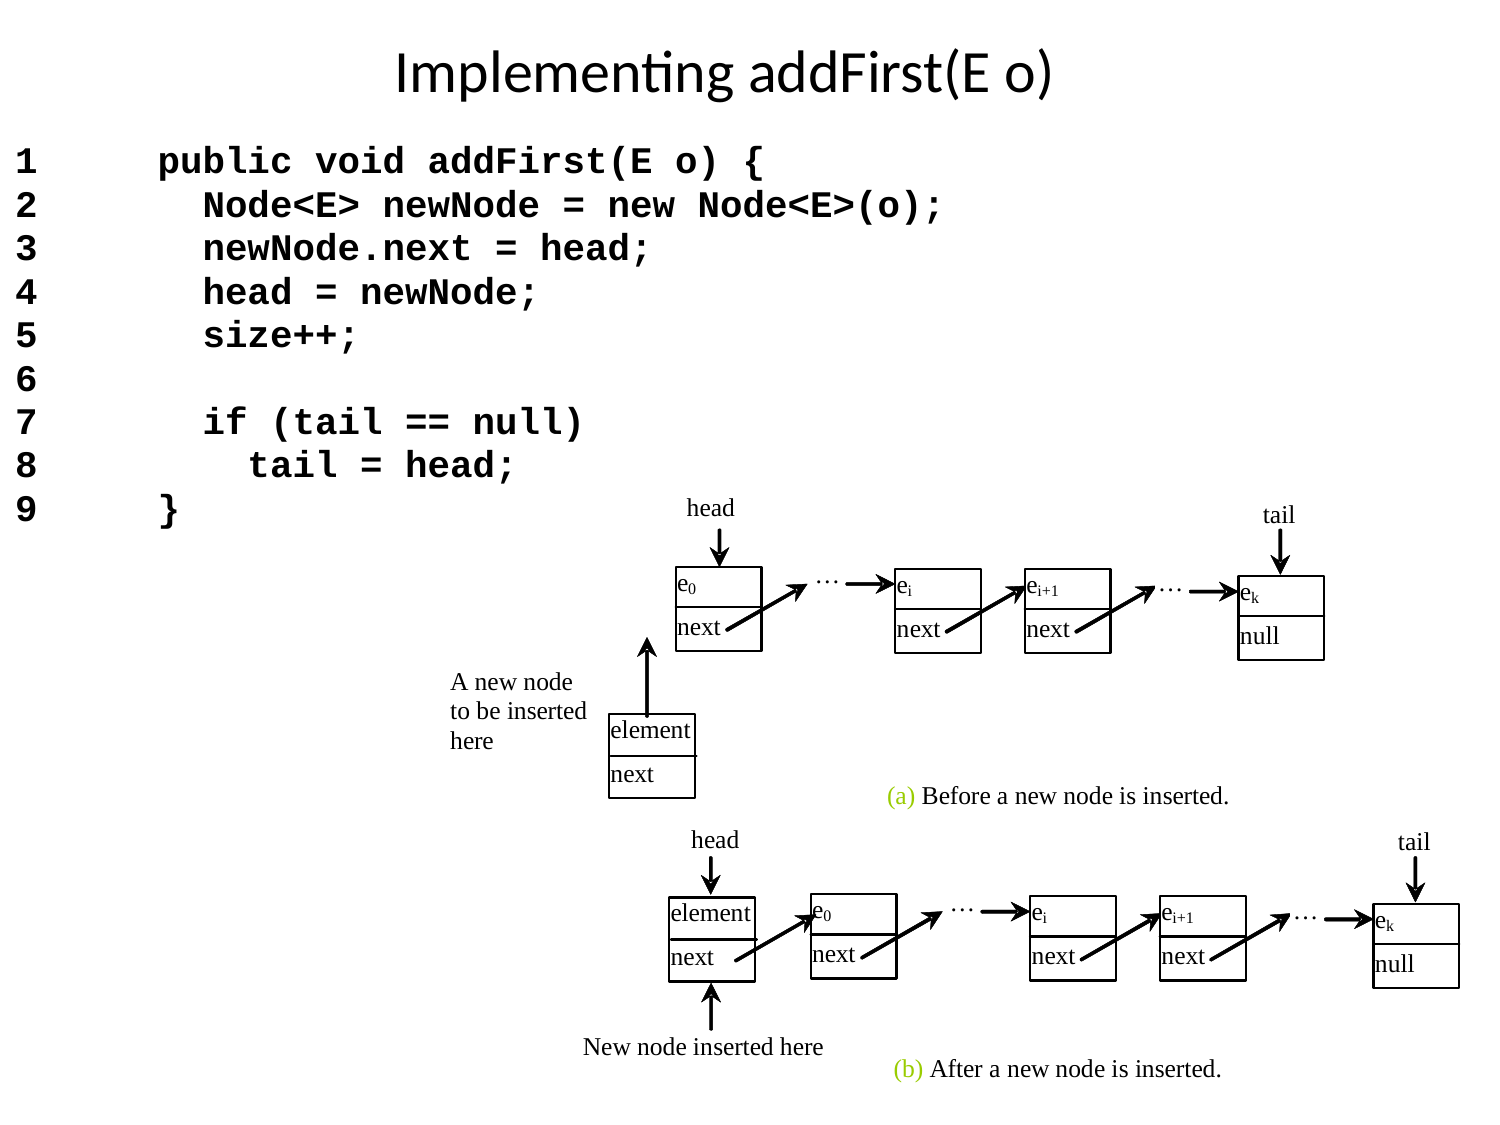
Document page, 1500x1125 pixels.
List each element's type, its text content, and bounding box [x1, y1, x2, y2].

list 1 public void addFirst(E o) { 2 Node<E> newNode = new Node<E>(o); 3 newNode.next = head; 4 head = newNode; 5 size++; 6 7 if (tail == null) 8 tail = head; 9 } [0, 357, 1176, 539]
list 1 public void addFirst(E o) { 2 Node<E> newNode = new Node<E>(o); 3 newNode.next = head; 4 head = newNode; 5 size++; 6 7 if (tail == null) 8 tail = head; 9 } [0, 137, 1176, 356]
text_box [430, 469, 1482, 1101]
title Implementing addFirst(E o) [0, 24, 1450, 113]
